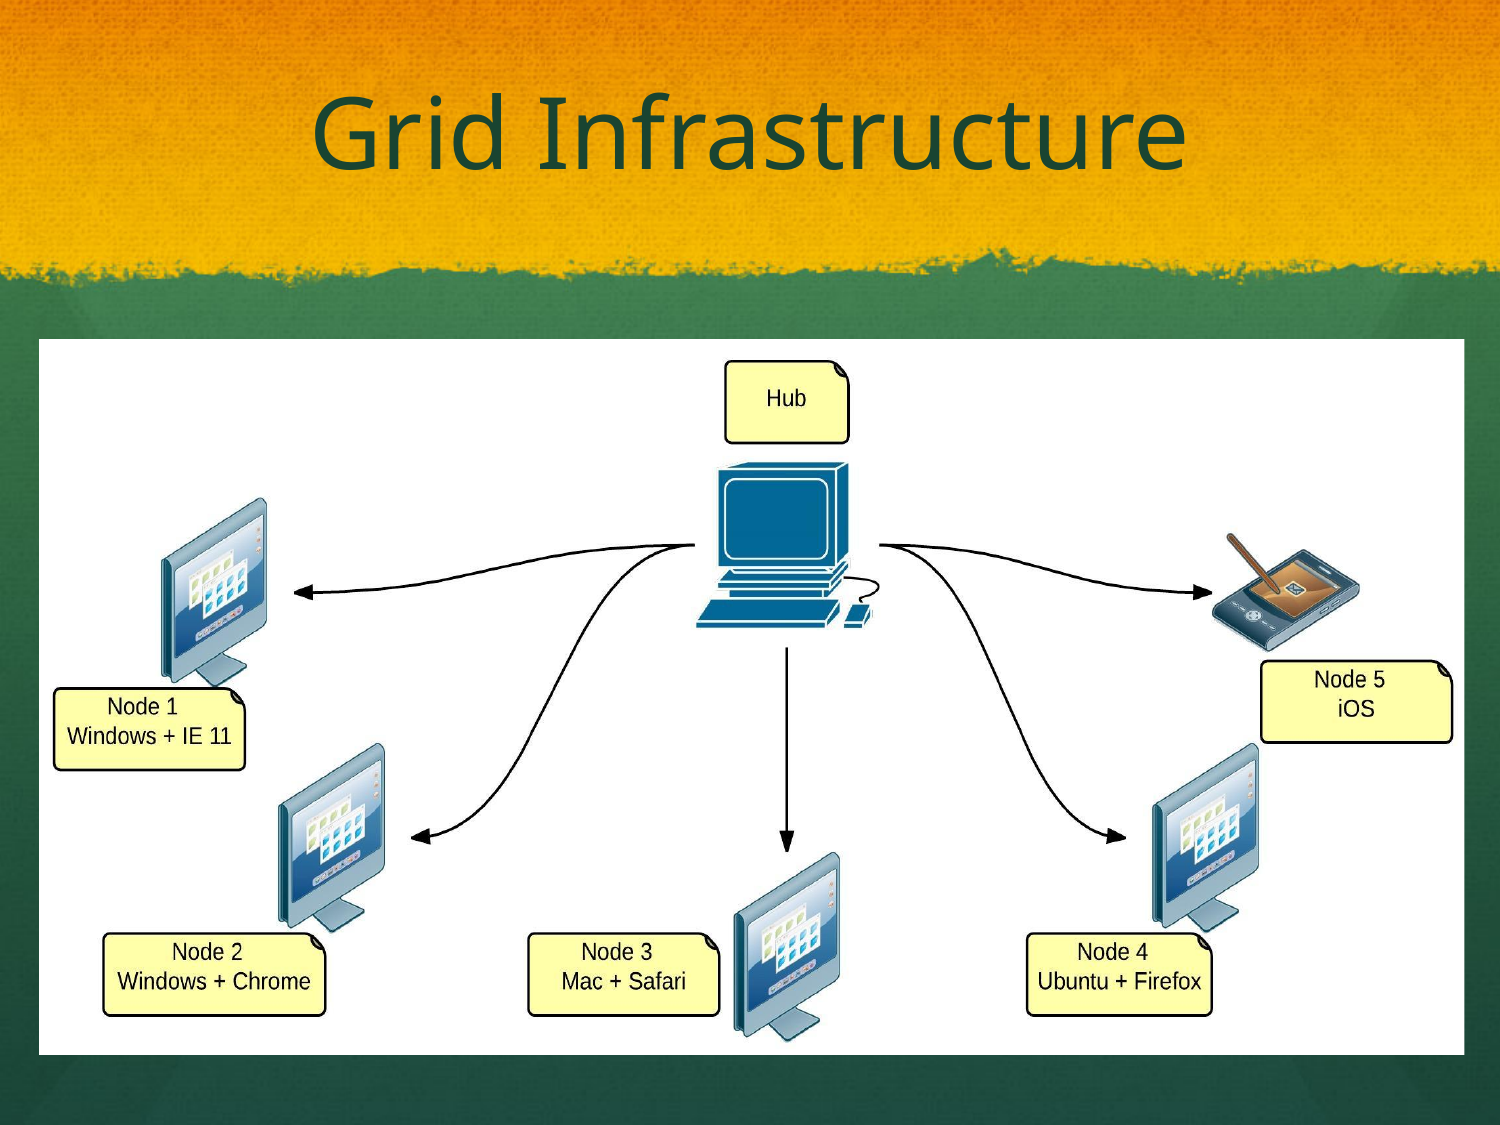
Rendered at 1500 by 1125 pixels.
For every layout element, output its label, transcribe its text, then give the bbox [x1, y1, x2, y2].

picture [0, 0, 1500, 1125]
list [38, 339, 1465, 1055]
title Grid Infrastructure [125, 13, 1375, 246]
